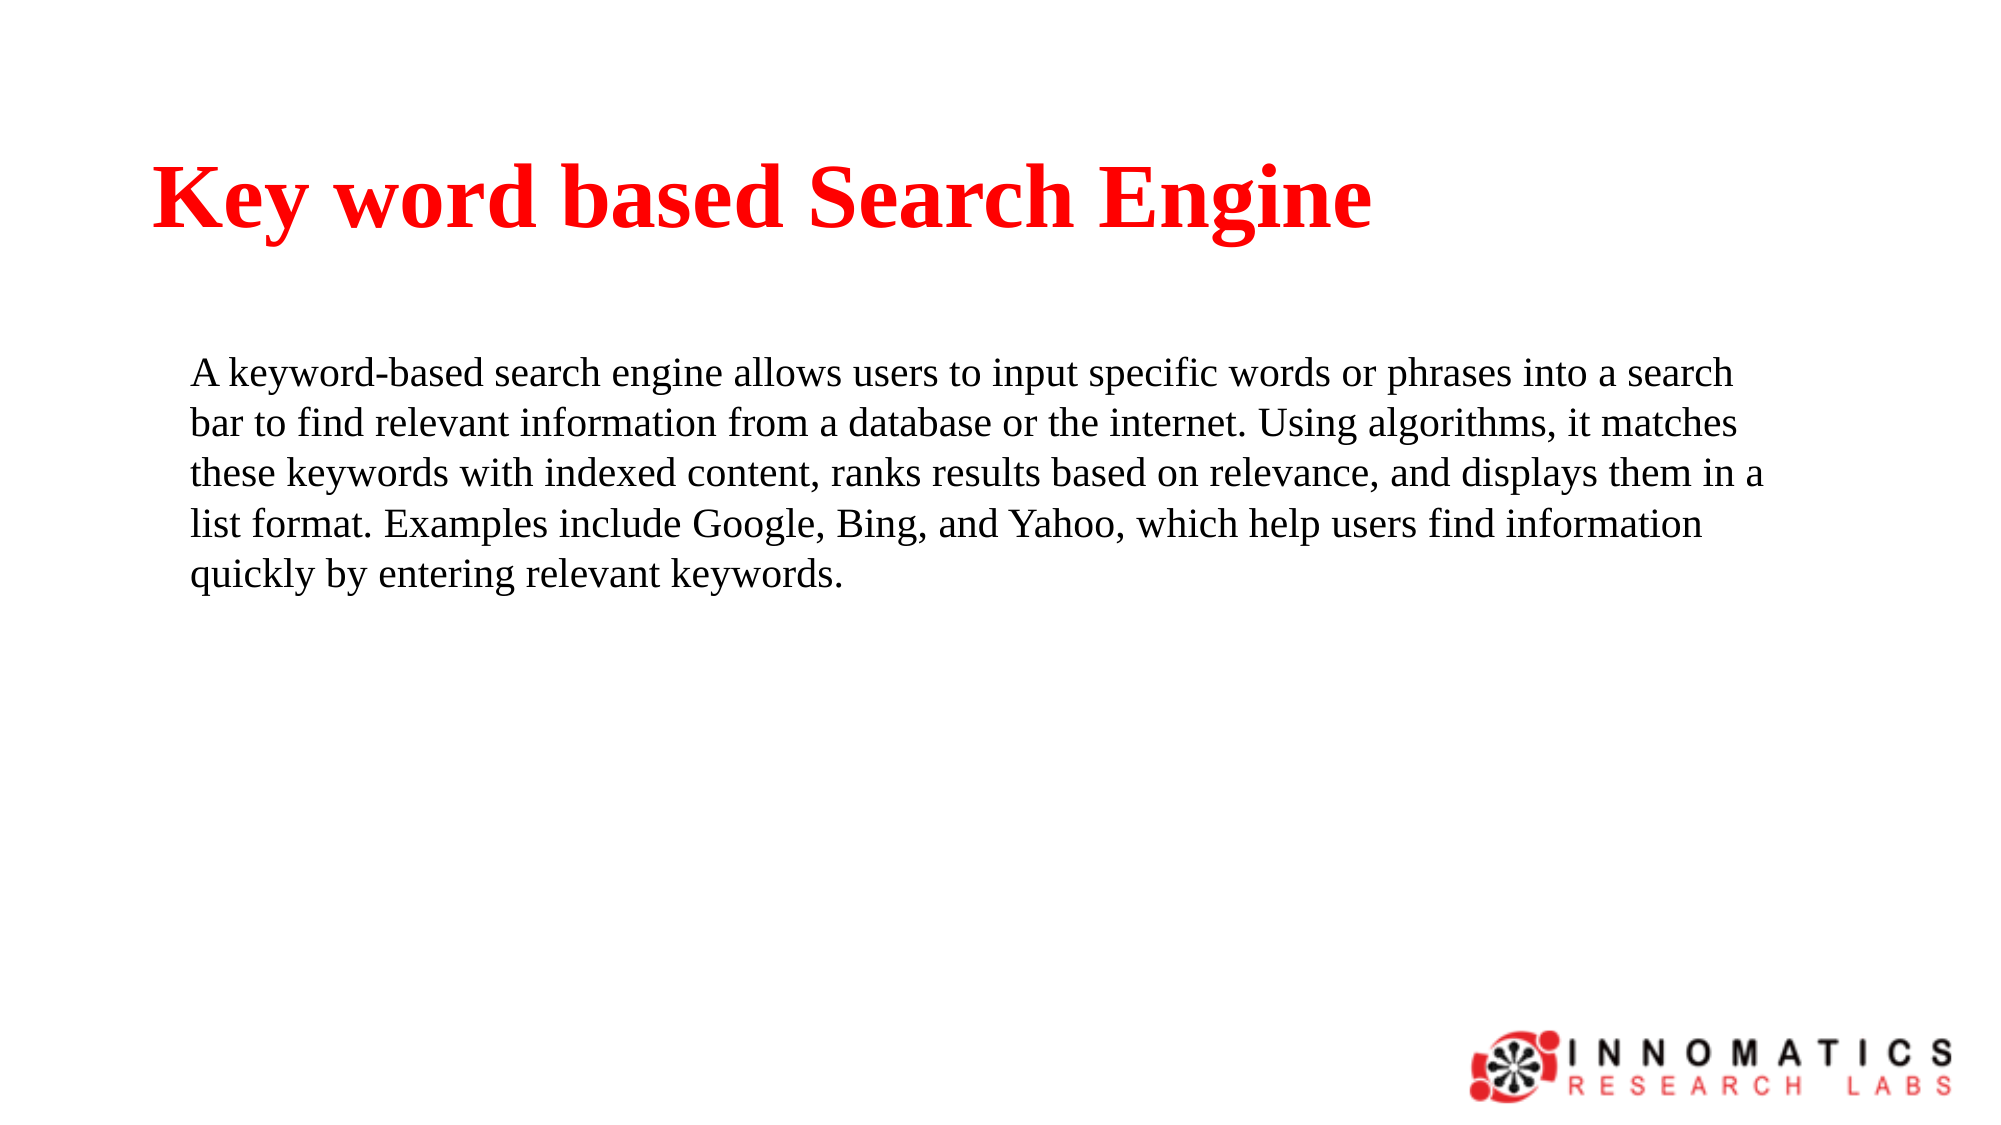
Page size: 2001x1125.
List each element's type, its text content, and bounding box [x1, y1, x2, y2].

picture [1445, 1014, 1975, 1125]
title Key word based Search Engine [137, 110, 1411, 256]
list A keyword-based search engine allows users to input specific words or phrases into a search bar to find relevant information from a database or the internet. Using algorithms, it matches these keywords with indexed content, ranks results based on relevance, and displays them in a list format. Examples include Google, Bing, and Yahoo, which help users find information quickly by entering relevant keywords. [137, 337, 1793, 816]
